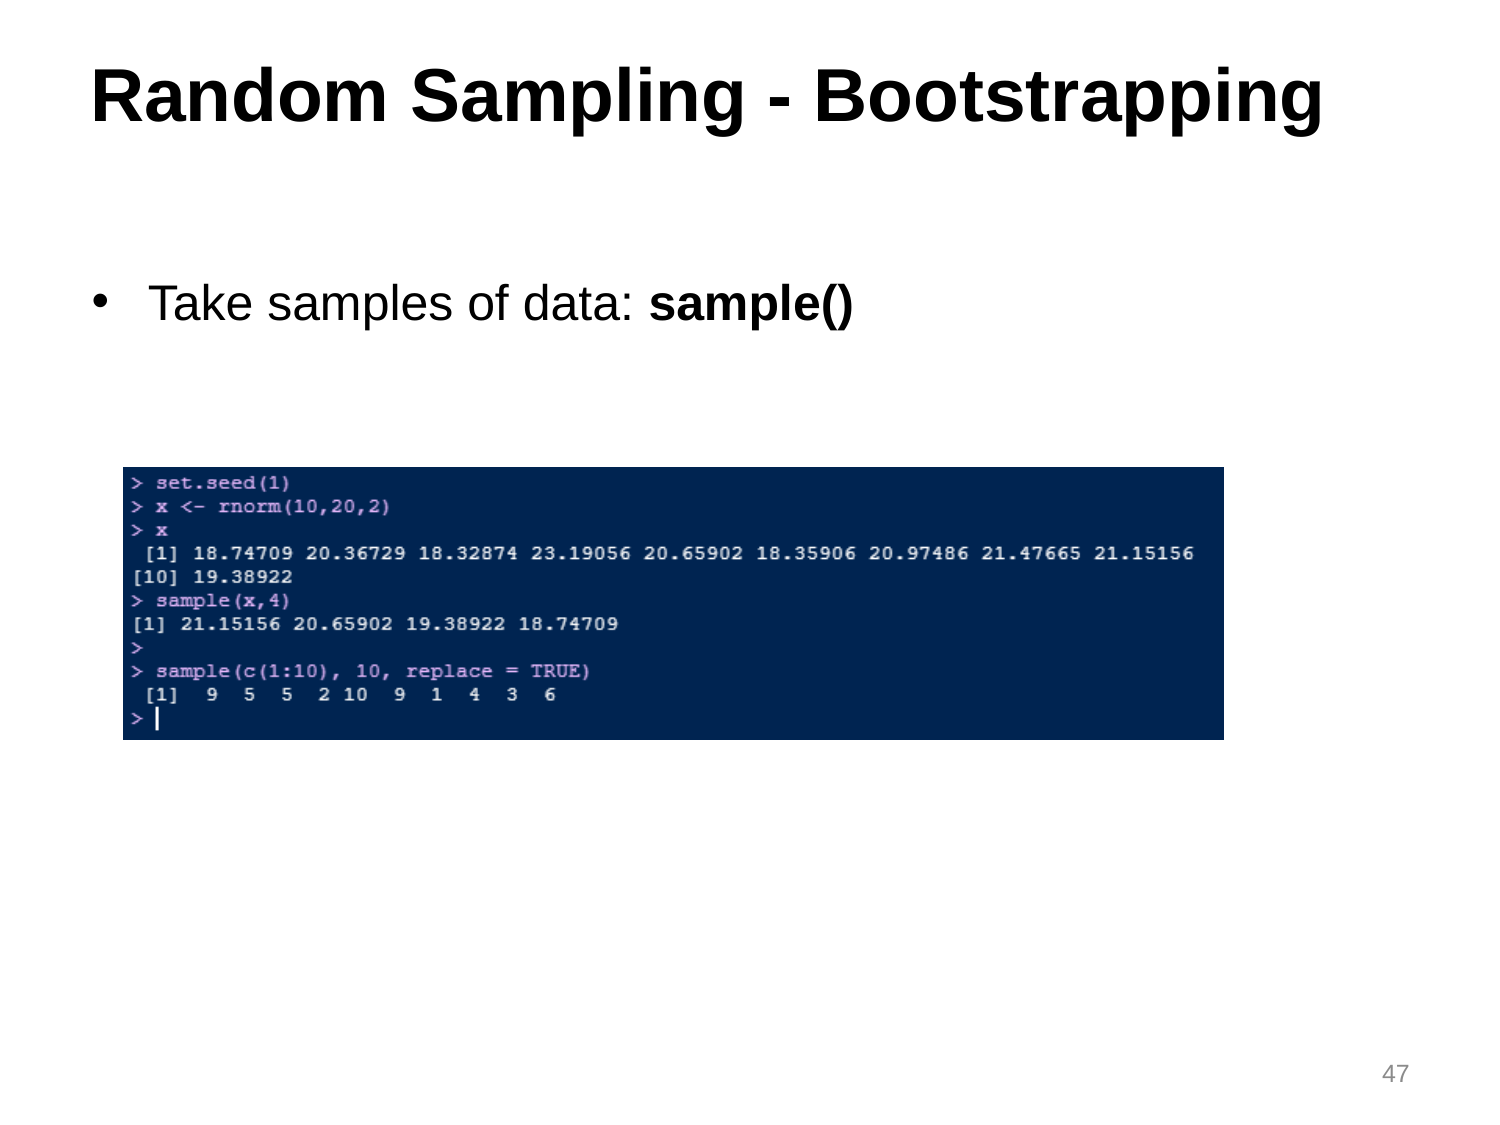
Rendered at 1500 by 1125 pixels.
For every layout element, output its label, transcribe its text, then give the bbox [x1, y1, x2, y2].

list Take samples of data: sample() [76, 262, 1436, 906]
title Random Sampling - Bootstrapping [75, 45, 1424, 138]
slide_number 47 [1074, 1042, 1425, 1103]
picture [123, 467, 1225, 741]
